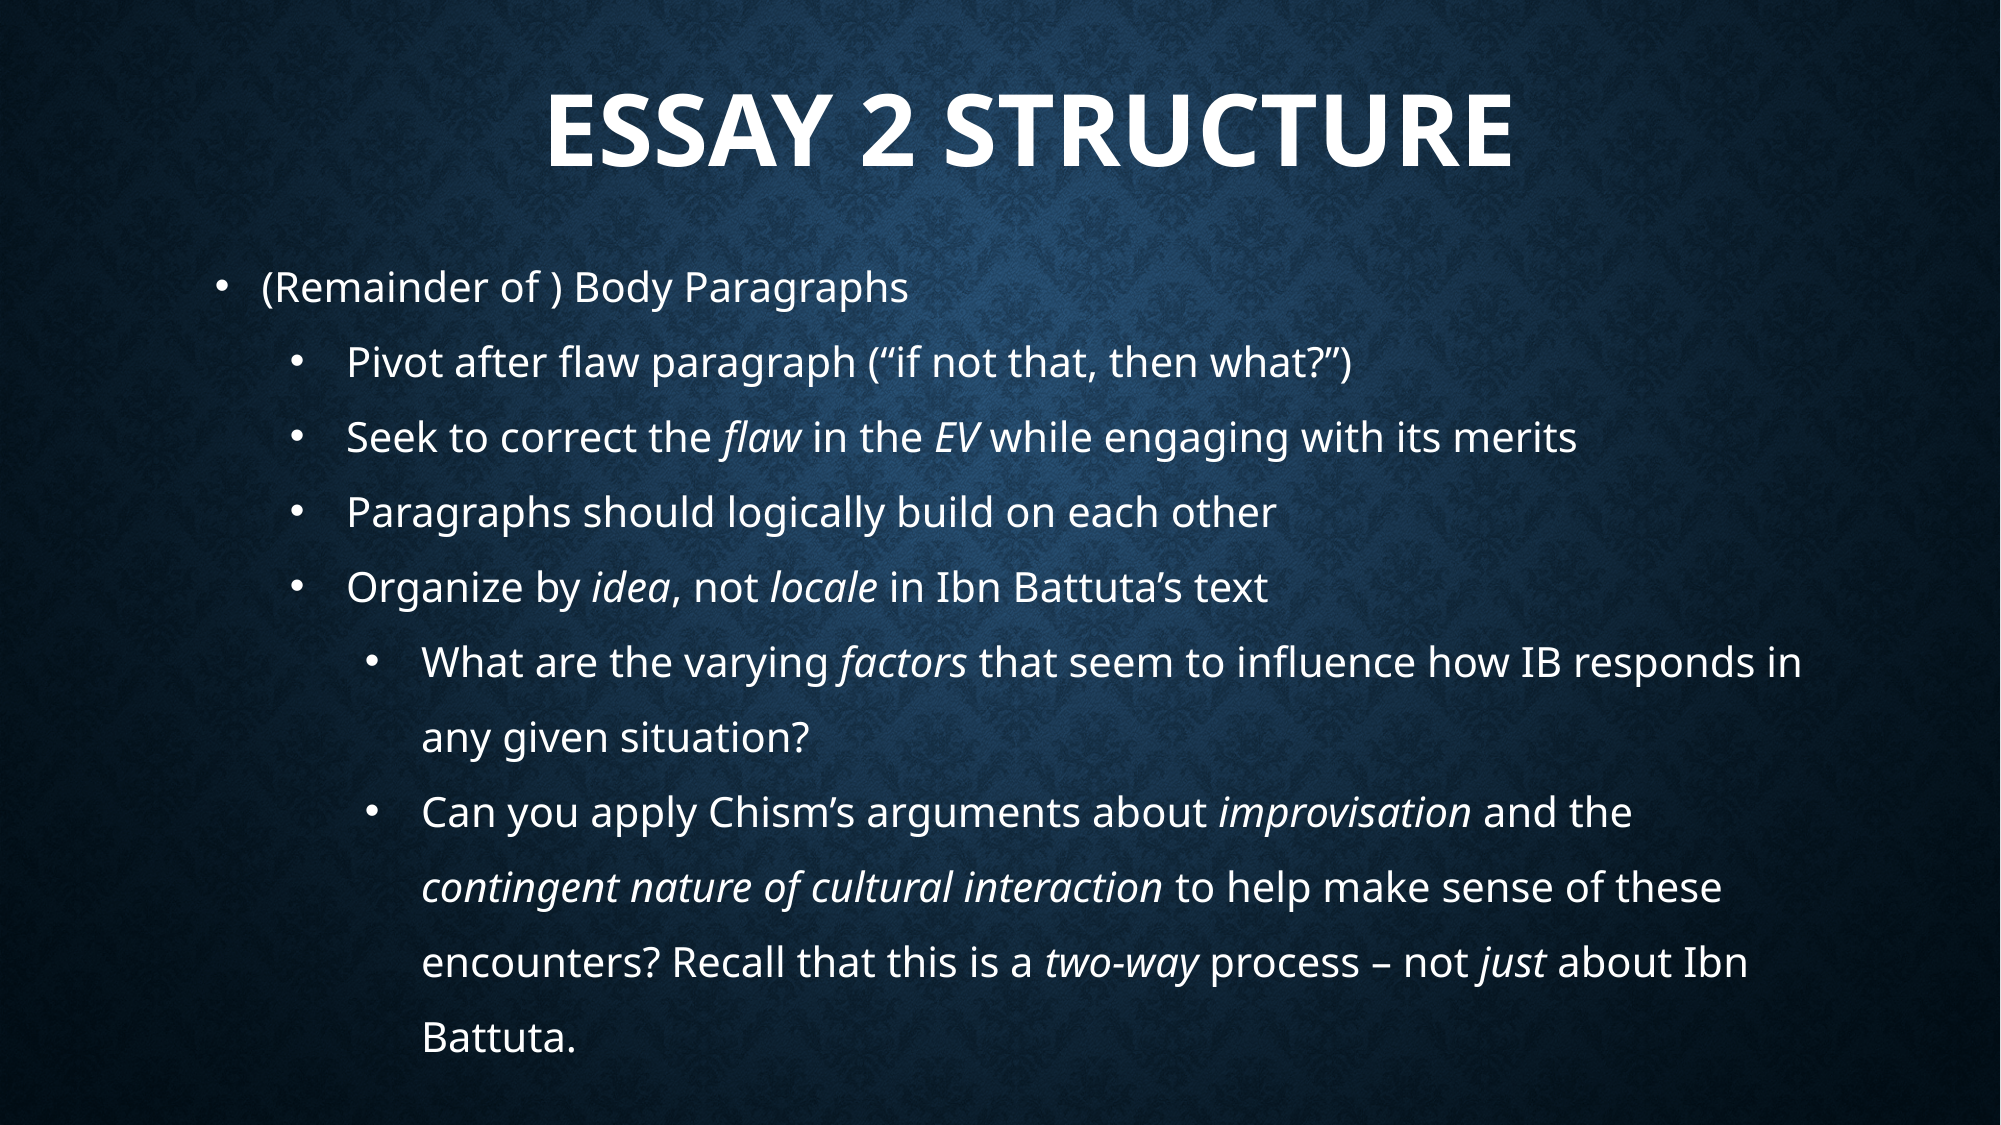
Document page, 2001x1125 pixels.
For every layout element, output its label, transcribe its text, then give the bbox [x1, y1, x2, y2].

text_box (Remainder of ) Body Paragraphs Pivot after flaw paragraph (“if not that, then what?”) Seek to correct the flaw in the EV while engaging with its merits Paragraphs should logically build on each other Organize by idea, not locale in Ibn Battuta’s text What are the varying factors that seem to influence how IB responds in any given situation? Can you apply Chism’s arguments about improvisation and the contingent nature of cultural interaction to help make sense of these encounters? Recall that this is a two-way process – not just about Ibn Battuta. [199, 228, 1827, 1068]
title Essay 2 Structure [173, 0, 1887, 316]
